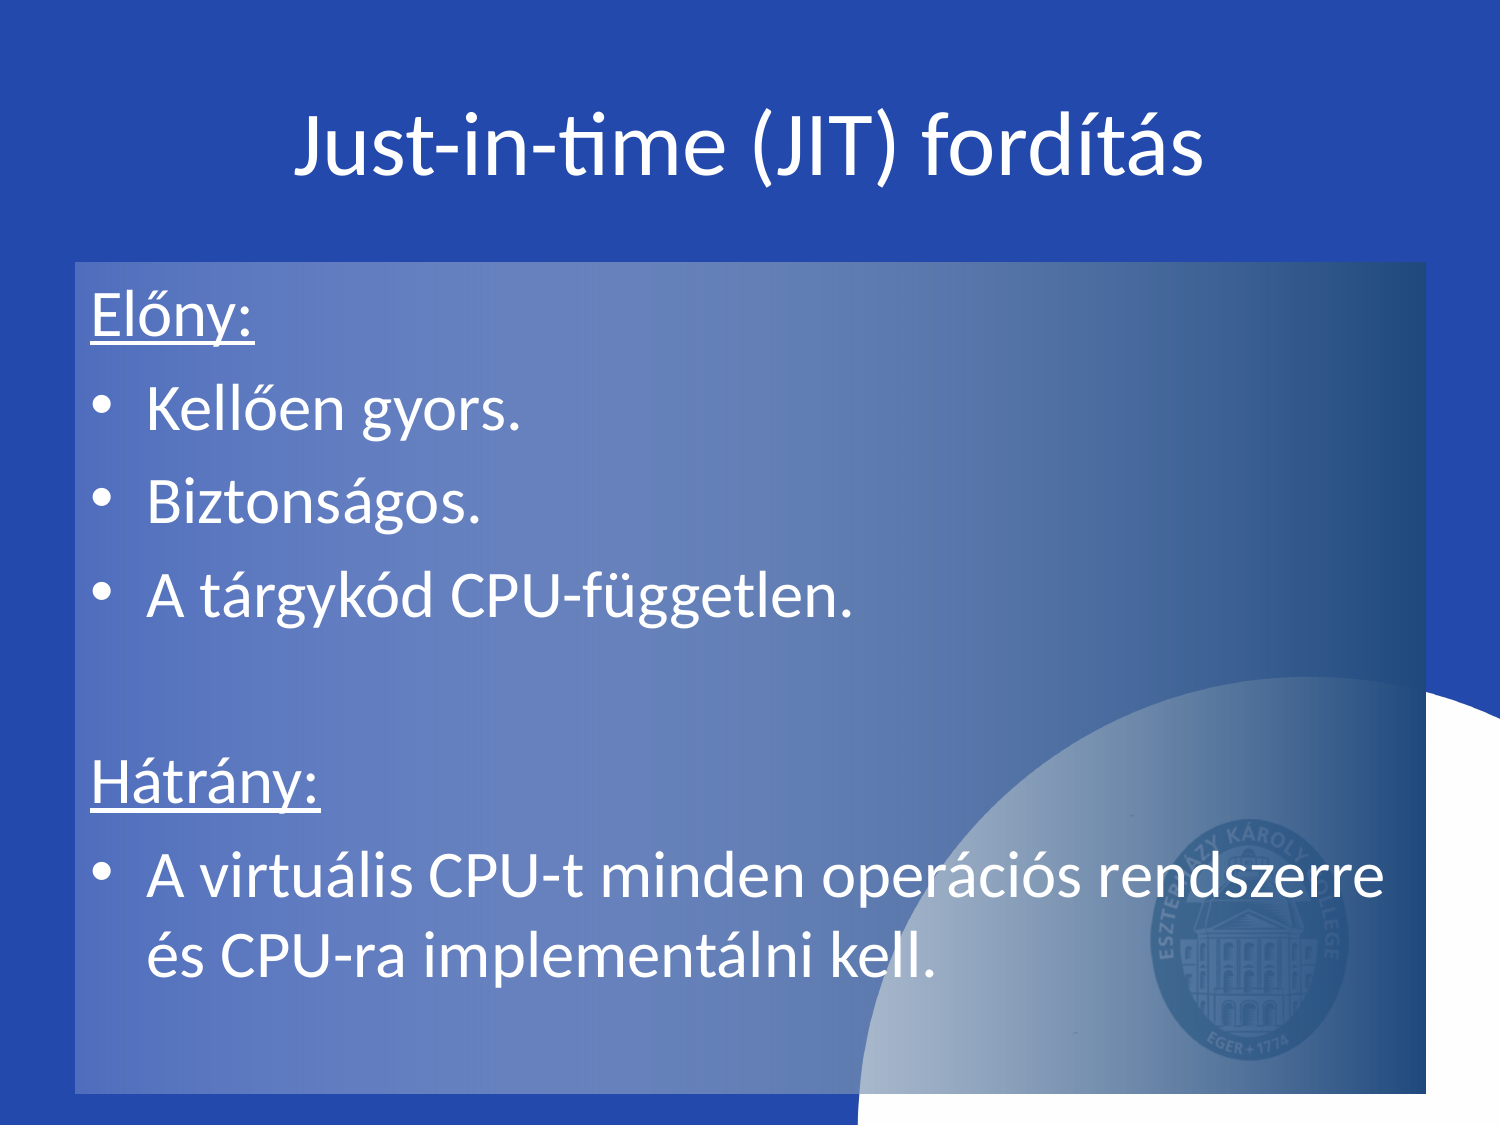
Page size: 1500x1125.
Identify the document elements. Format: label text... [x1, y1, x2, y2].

picture [0, 0, 1500, 1125]
list Előny: Kellően gyors. Biztonságos. A tárgykód CPU-független. Hátrány: A virtuális CPU-t minden operációs rendszerre és CPU-ra implementálni kell. [75, 262, 1425, 1094]
title Just-in-time (JIT) fordítás [75, 45, 1425, 233]
